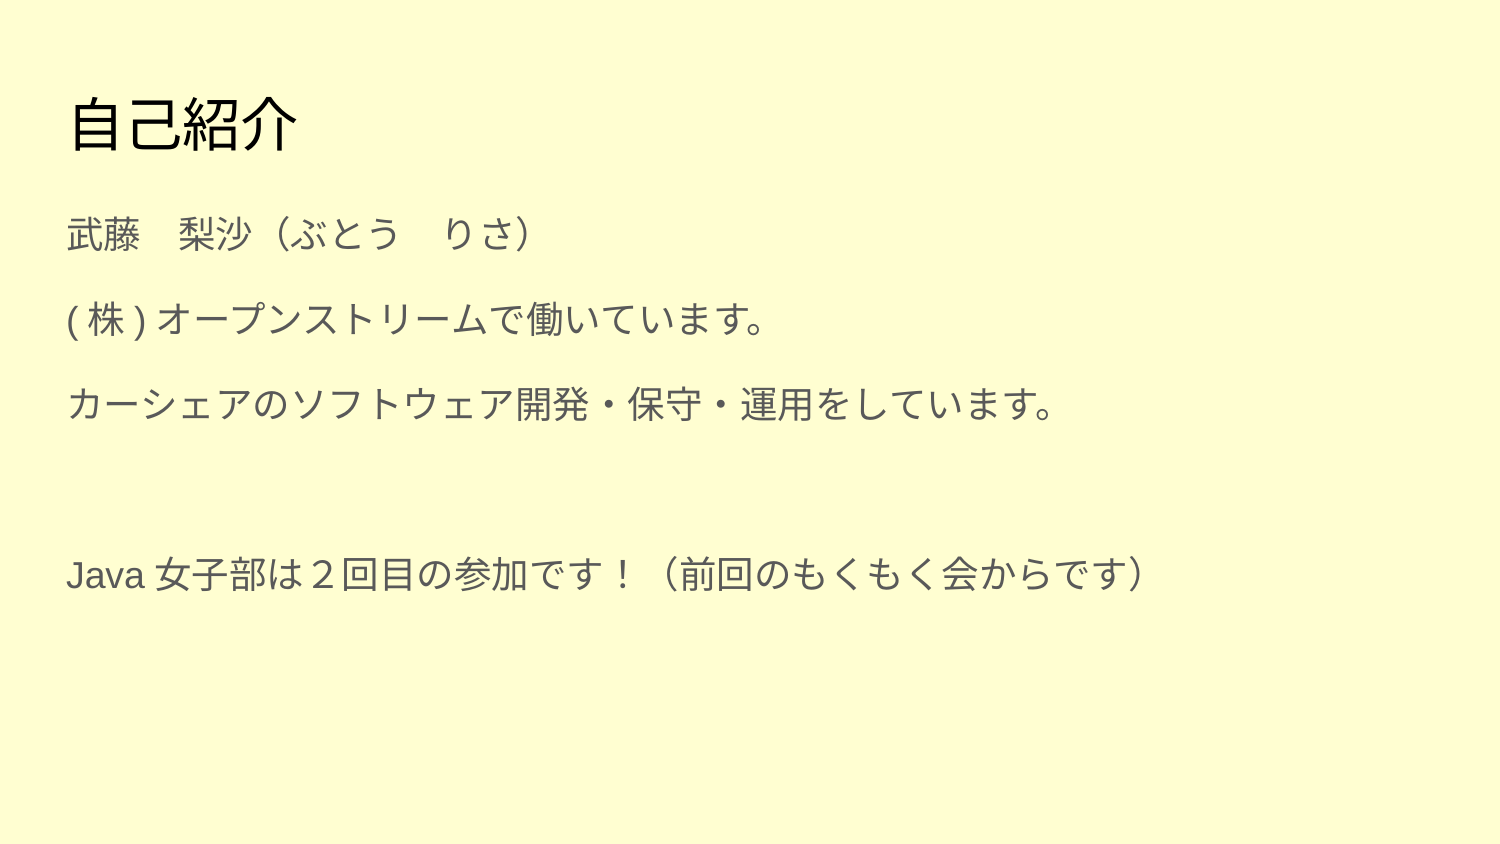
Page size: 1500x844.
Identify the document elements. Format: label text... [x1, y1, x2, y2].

list 武藤 梨沙（ぶとう りさ） (株)オープンストリームで働いています。 カーシェアのソフトウェア開発・保守・運用をしています。 Java女子部は２回目の参加です！（前回のもくもく会からです） [51, 189, 1449, 750]
title 自己紹介 [51, 72, 1449, 167]
